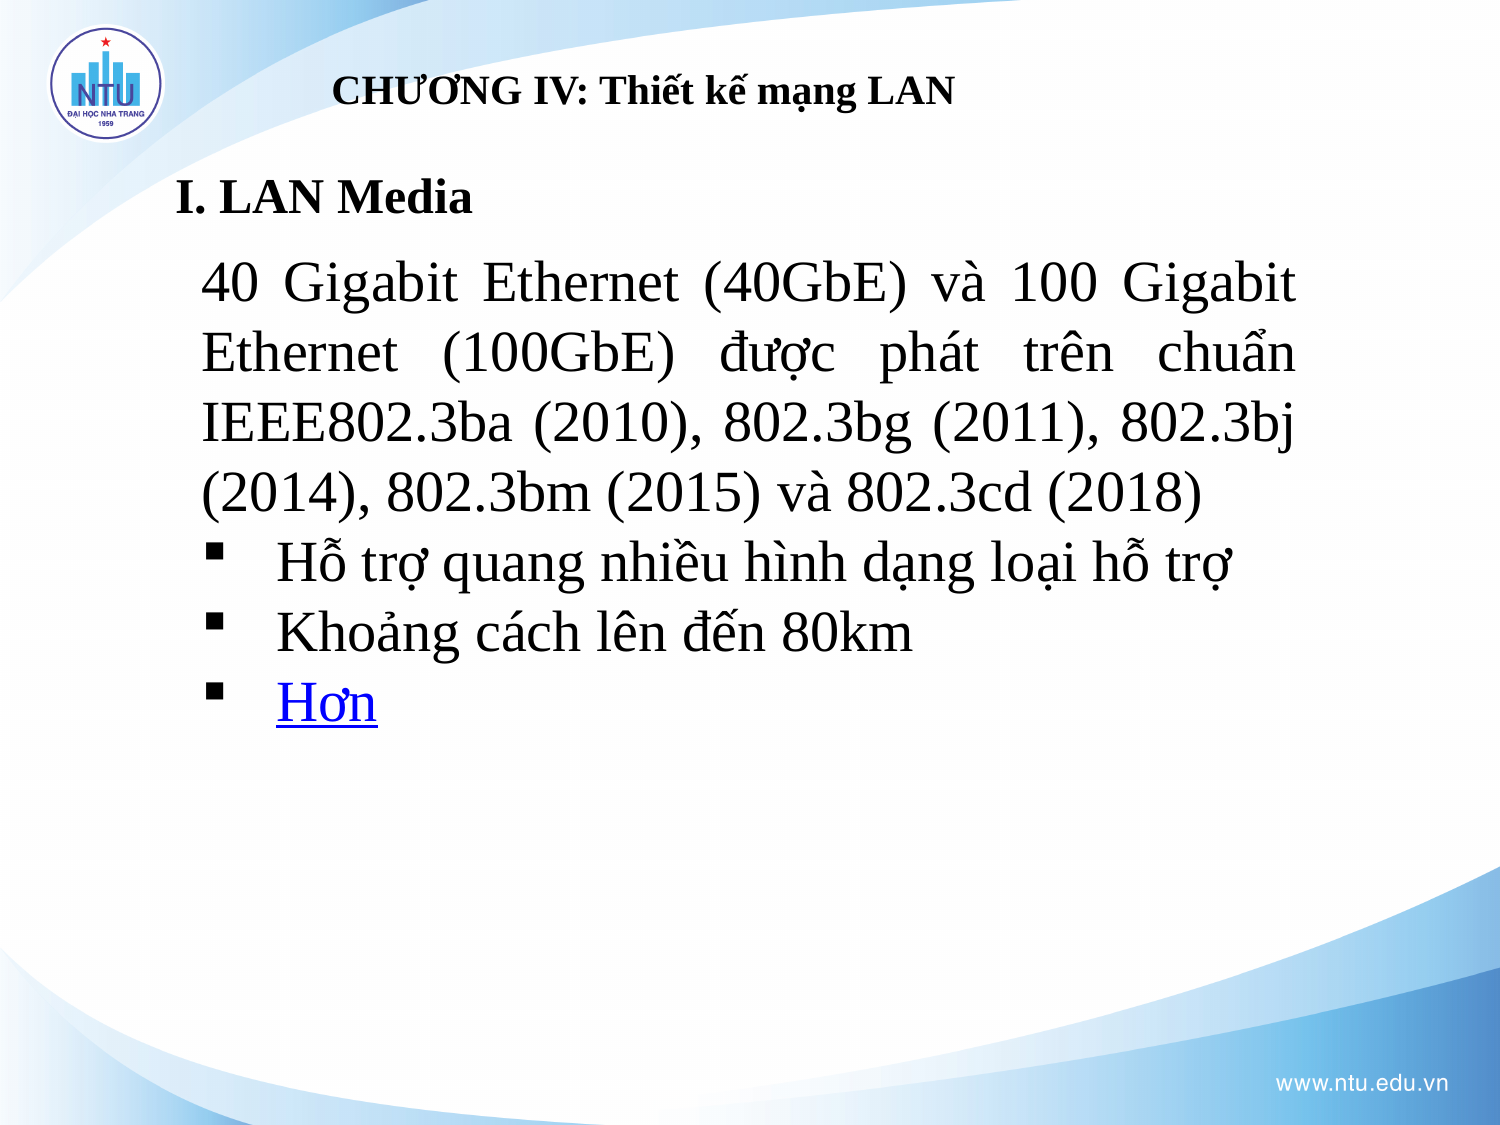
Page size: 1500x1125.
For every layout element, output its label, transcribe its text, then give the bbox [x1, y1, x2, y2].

text_box I. LAN Media [160, 155, 1448, 231]
picture [0, 0, 1500, 1125]
title CHƯƠNG IV: Thiết kế mạng LAN [187, 37, 1100, 138]
text_box 40 Gigabit Ethernet (40GbE) và 100 Gigabit Ethernet (100GbE) được phát trên chuẩn IEEE802.3ba (2010), 802.3bg (2011), 802.3bj (2014), 802.3bm (2015) và 802.3cd (2018) Hỗ trợ quang nhiều hình dạng loại hỗ trợ Khoảng cách lên đến 80km Hơn [186, 236, 1313, 801]
